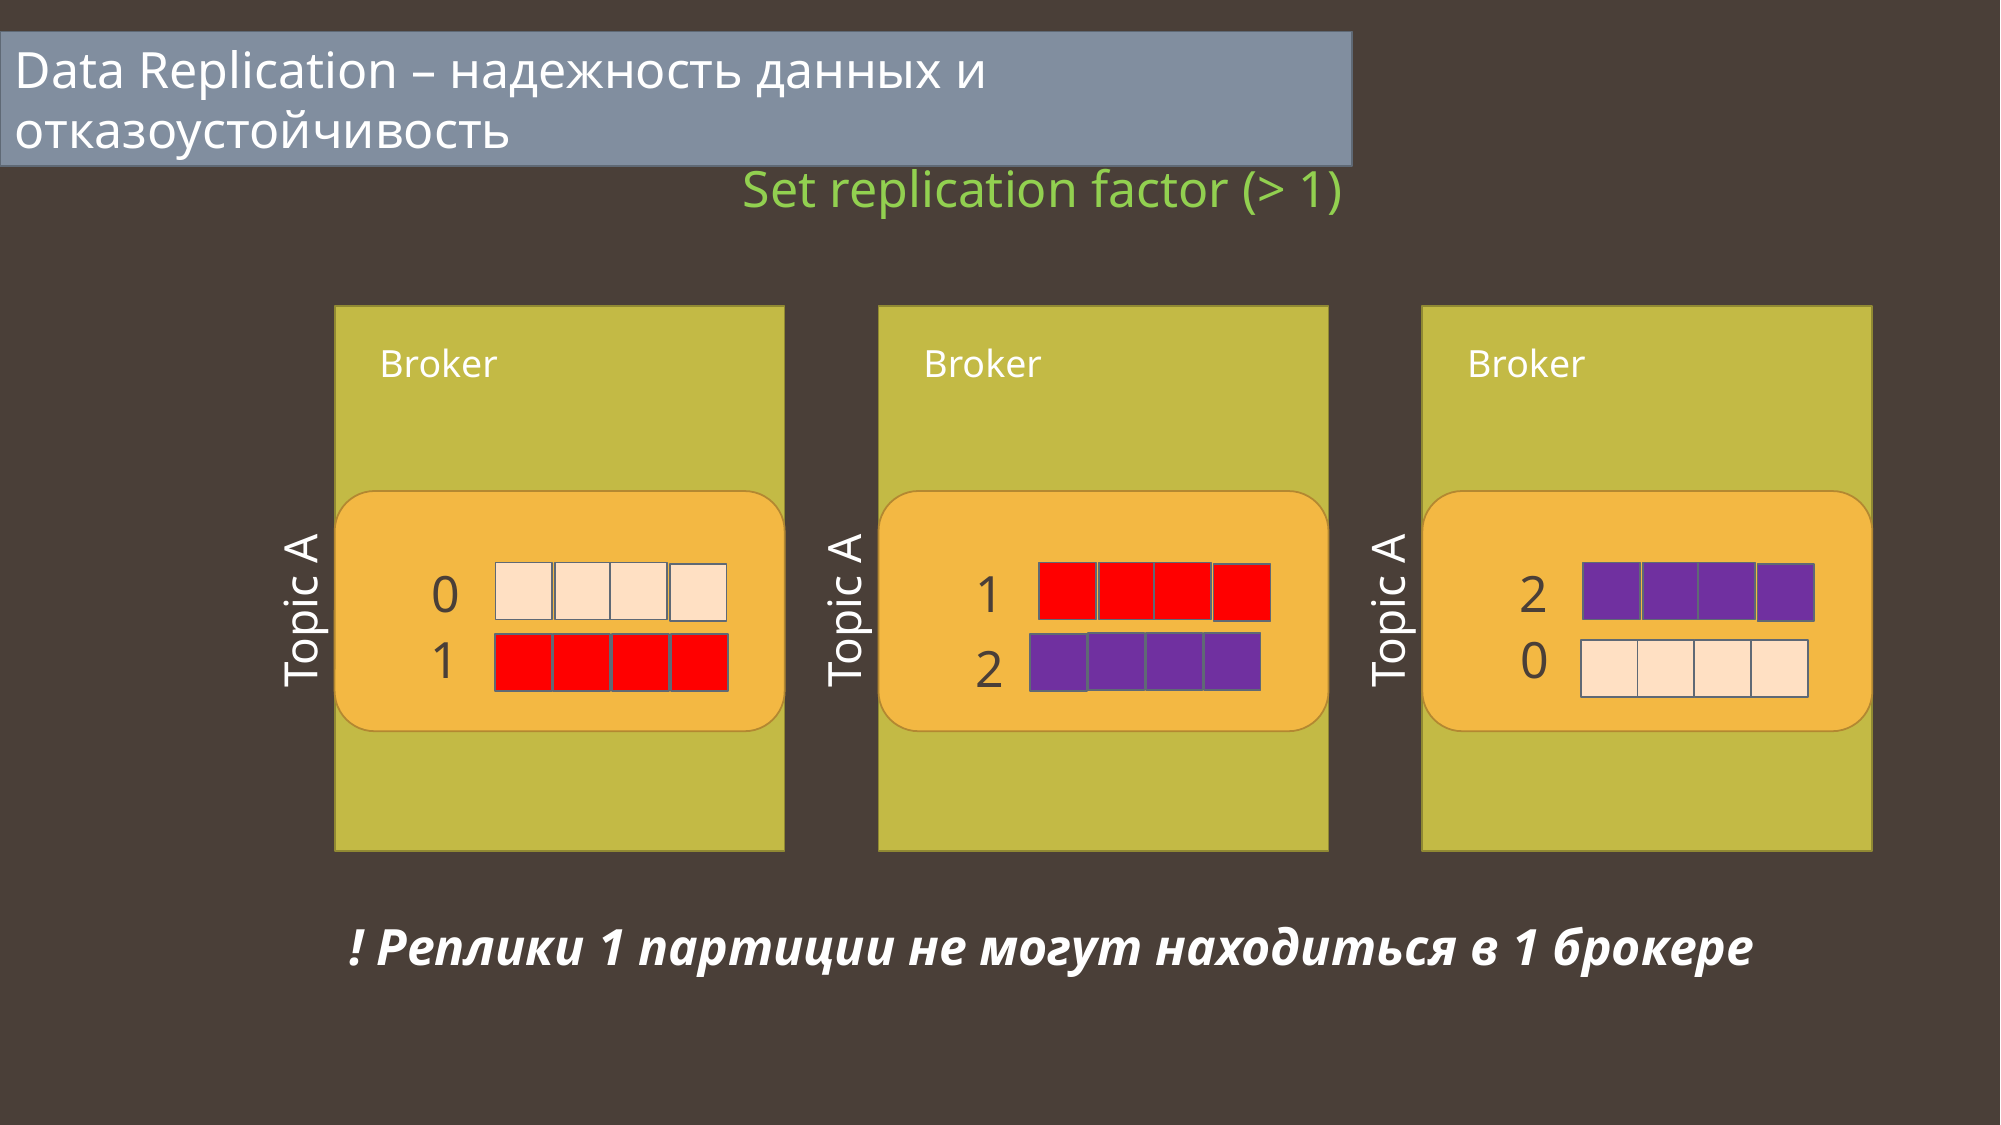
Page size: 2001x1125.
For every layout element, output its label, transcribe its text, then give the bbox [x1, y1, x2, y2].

text_box [1421, 305, 1873, 521]
text_box [1694, 639, 1750, 698]
text_box [1038, 562, 1097, 620]
text_box [878, 702, 1329, 852]
text_box Broker [1452, 333, 1920, 393]
text_box 2 [960, 630, 1018, 706]
text_box [670, 633, 729, 692]
text_box [1153, 562, 1212, 620]
text_box [1580, 639, 1637, 698]
text_box [609, 562, 668, 620]
text_box Topic A [807, 497, 878, 725]
text_box [669, 563, 727, 622]
text_box [878, 305, 1329, 520]
text_box ! Реплики 1 партиции не могут находиться в 1 брокере [334, 907, 1873, 983]
text_box 2 [1504, 554, 1562, 630]
text_box [878, 490, 1330, 733]
text_box Broker [908, 333, 1376, 393]
text_box Data Replication – надежность данных и отказоустойчивость [0, 31, 1353, 167]
text_box [494, 633, 552, 692]
text_box [1642, 562, 1697, 620]
text_box [1145, 632, 1203, 691]
text_box 0 [416, 554, 474, 630]
text_box [1582, 562, 1641, 620]
text_box [552, 633, 611, 692]
text_box [554, 562, 609, 620]
text_box [1757, 563, 1815, 622]
text_box [495, 562, 553, 620]
text_box [1637, 639, 1694, 698]
text_box [611, 633, 670, 692]
text_box [1422, 490, 1874, 733]
text_box [334, 305, 785, 521]
text_box [334, 490, 786, 733]
text_box 0 [1505, 621, 1563, 696]
text_box [334, 702, 785, 852]
text_box Topic A [264, 497, 334, 725]
text_box Topic A [1351, 497, 1422, 725]
text_box Set replication factor (> 1) [727, 149, 1873, 225]
text_box 1 [960, 554, 1018, 630]
text_box [1098, 562, 1153, 620]
text_box [1029, 633, 1088, 692]
text_box [1421, 701, 1873, 852]
text_box [1087, 632, 1145, 691]
text_box [1203, 632, 1261, 691]
text_box Broker [364, 333, 832, 393]
text_box [1697, 562, 1756, 620]
text_box [1750, 639, 1809, 698]
text_box [1213, 563, 1271, 622]
text_box 1 [415, 621, 473, 696]
